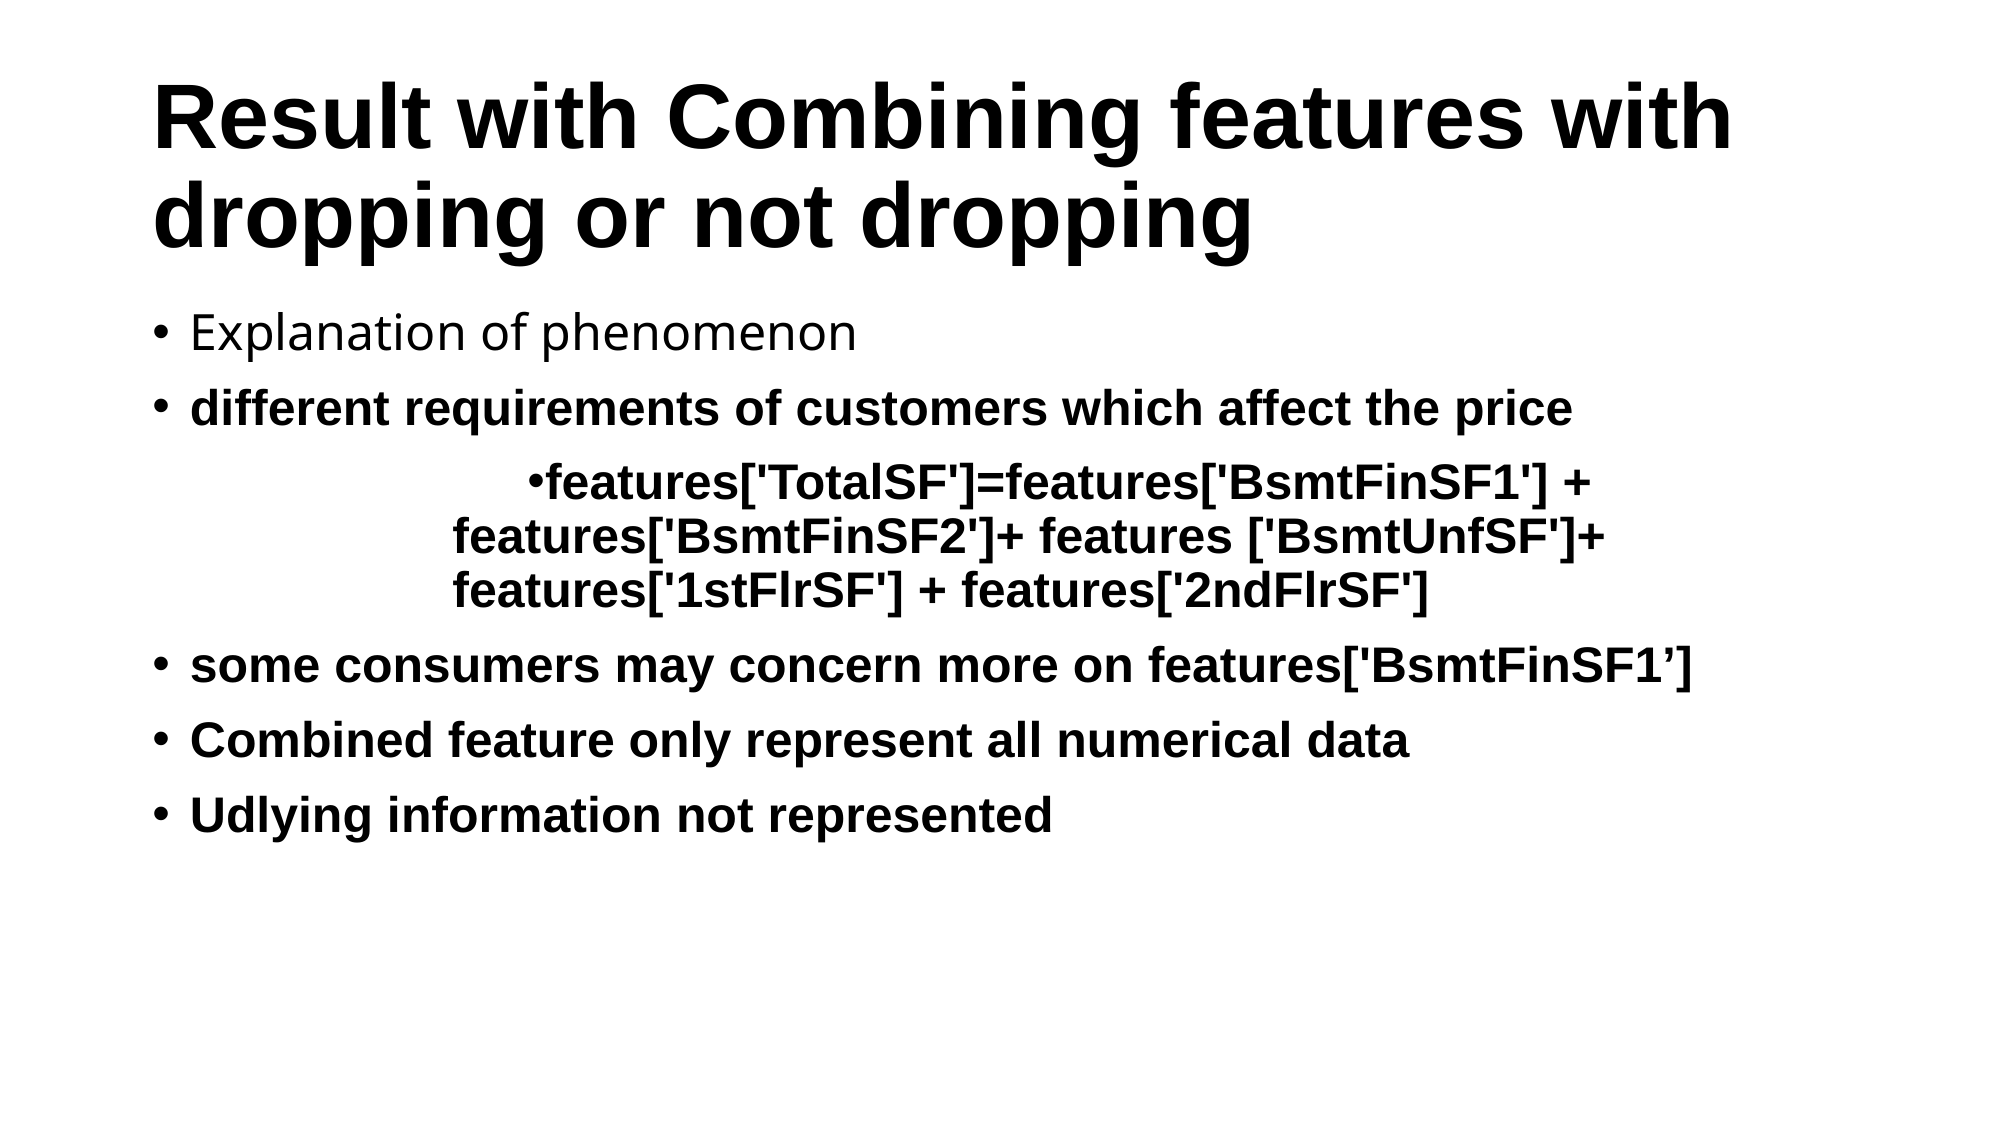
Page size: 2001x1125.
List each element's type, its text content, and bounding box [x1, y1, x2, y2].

title Result with Combining features with dropping or not dropping [137, 59, 1863, 278]
list Explanation of phenomenon different requirements of customers which affect the price features['TotalSF']=features['BsmtFinSF1'] + features['BsmtFinSF2']+ features ['BsmtUnfSF']+ features['1stFlrSF'] + features['2ndFlrSF'] some consumers may concern more on features['BsmtFinSF1’] Combined feature only represent all numerical data Udlying information not represented [137, 299, 1863, 1014]
